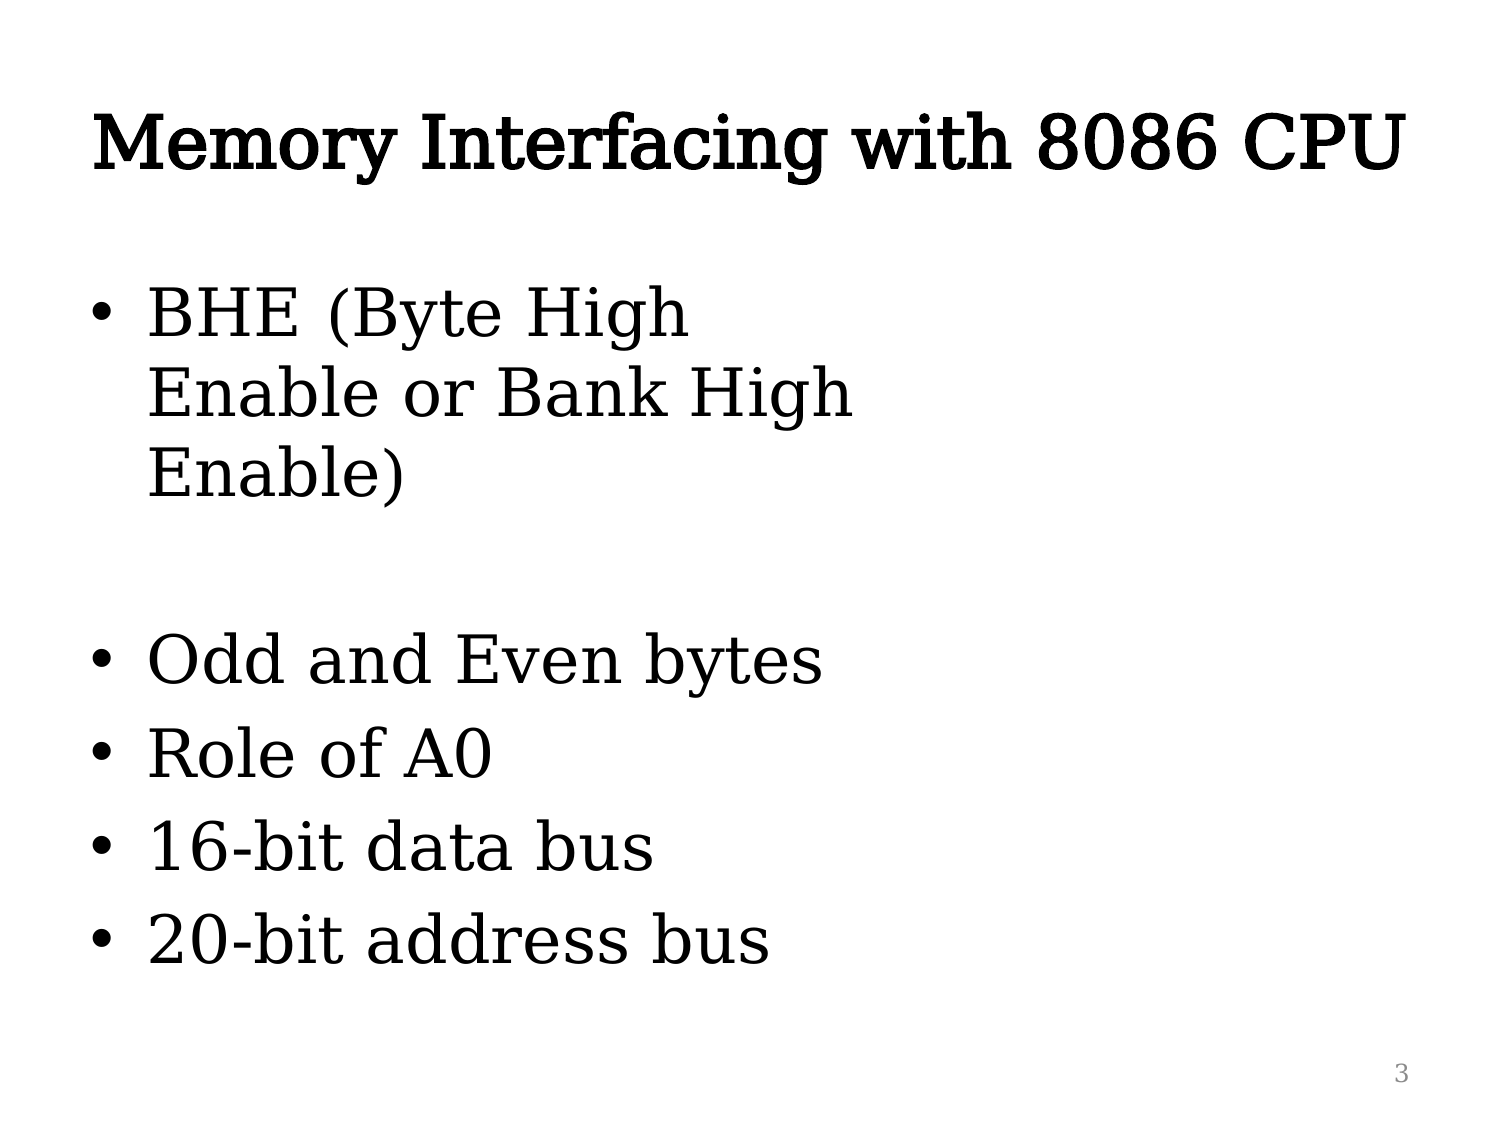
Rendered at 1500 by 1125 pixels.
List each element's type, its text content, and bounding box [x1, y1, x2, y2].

title Memory Interfacing with 8086 CPU [75, 45, 1425, 233]
slide_number 3 [1074, 1042, 1425, 1103]
